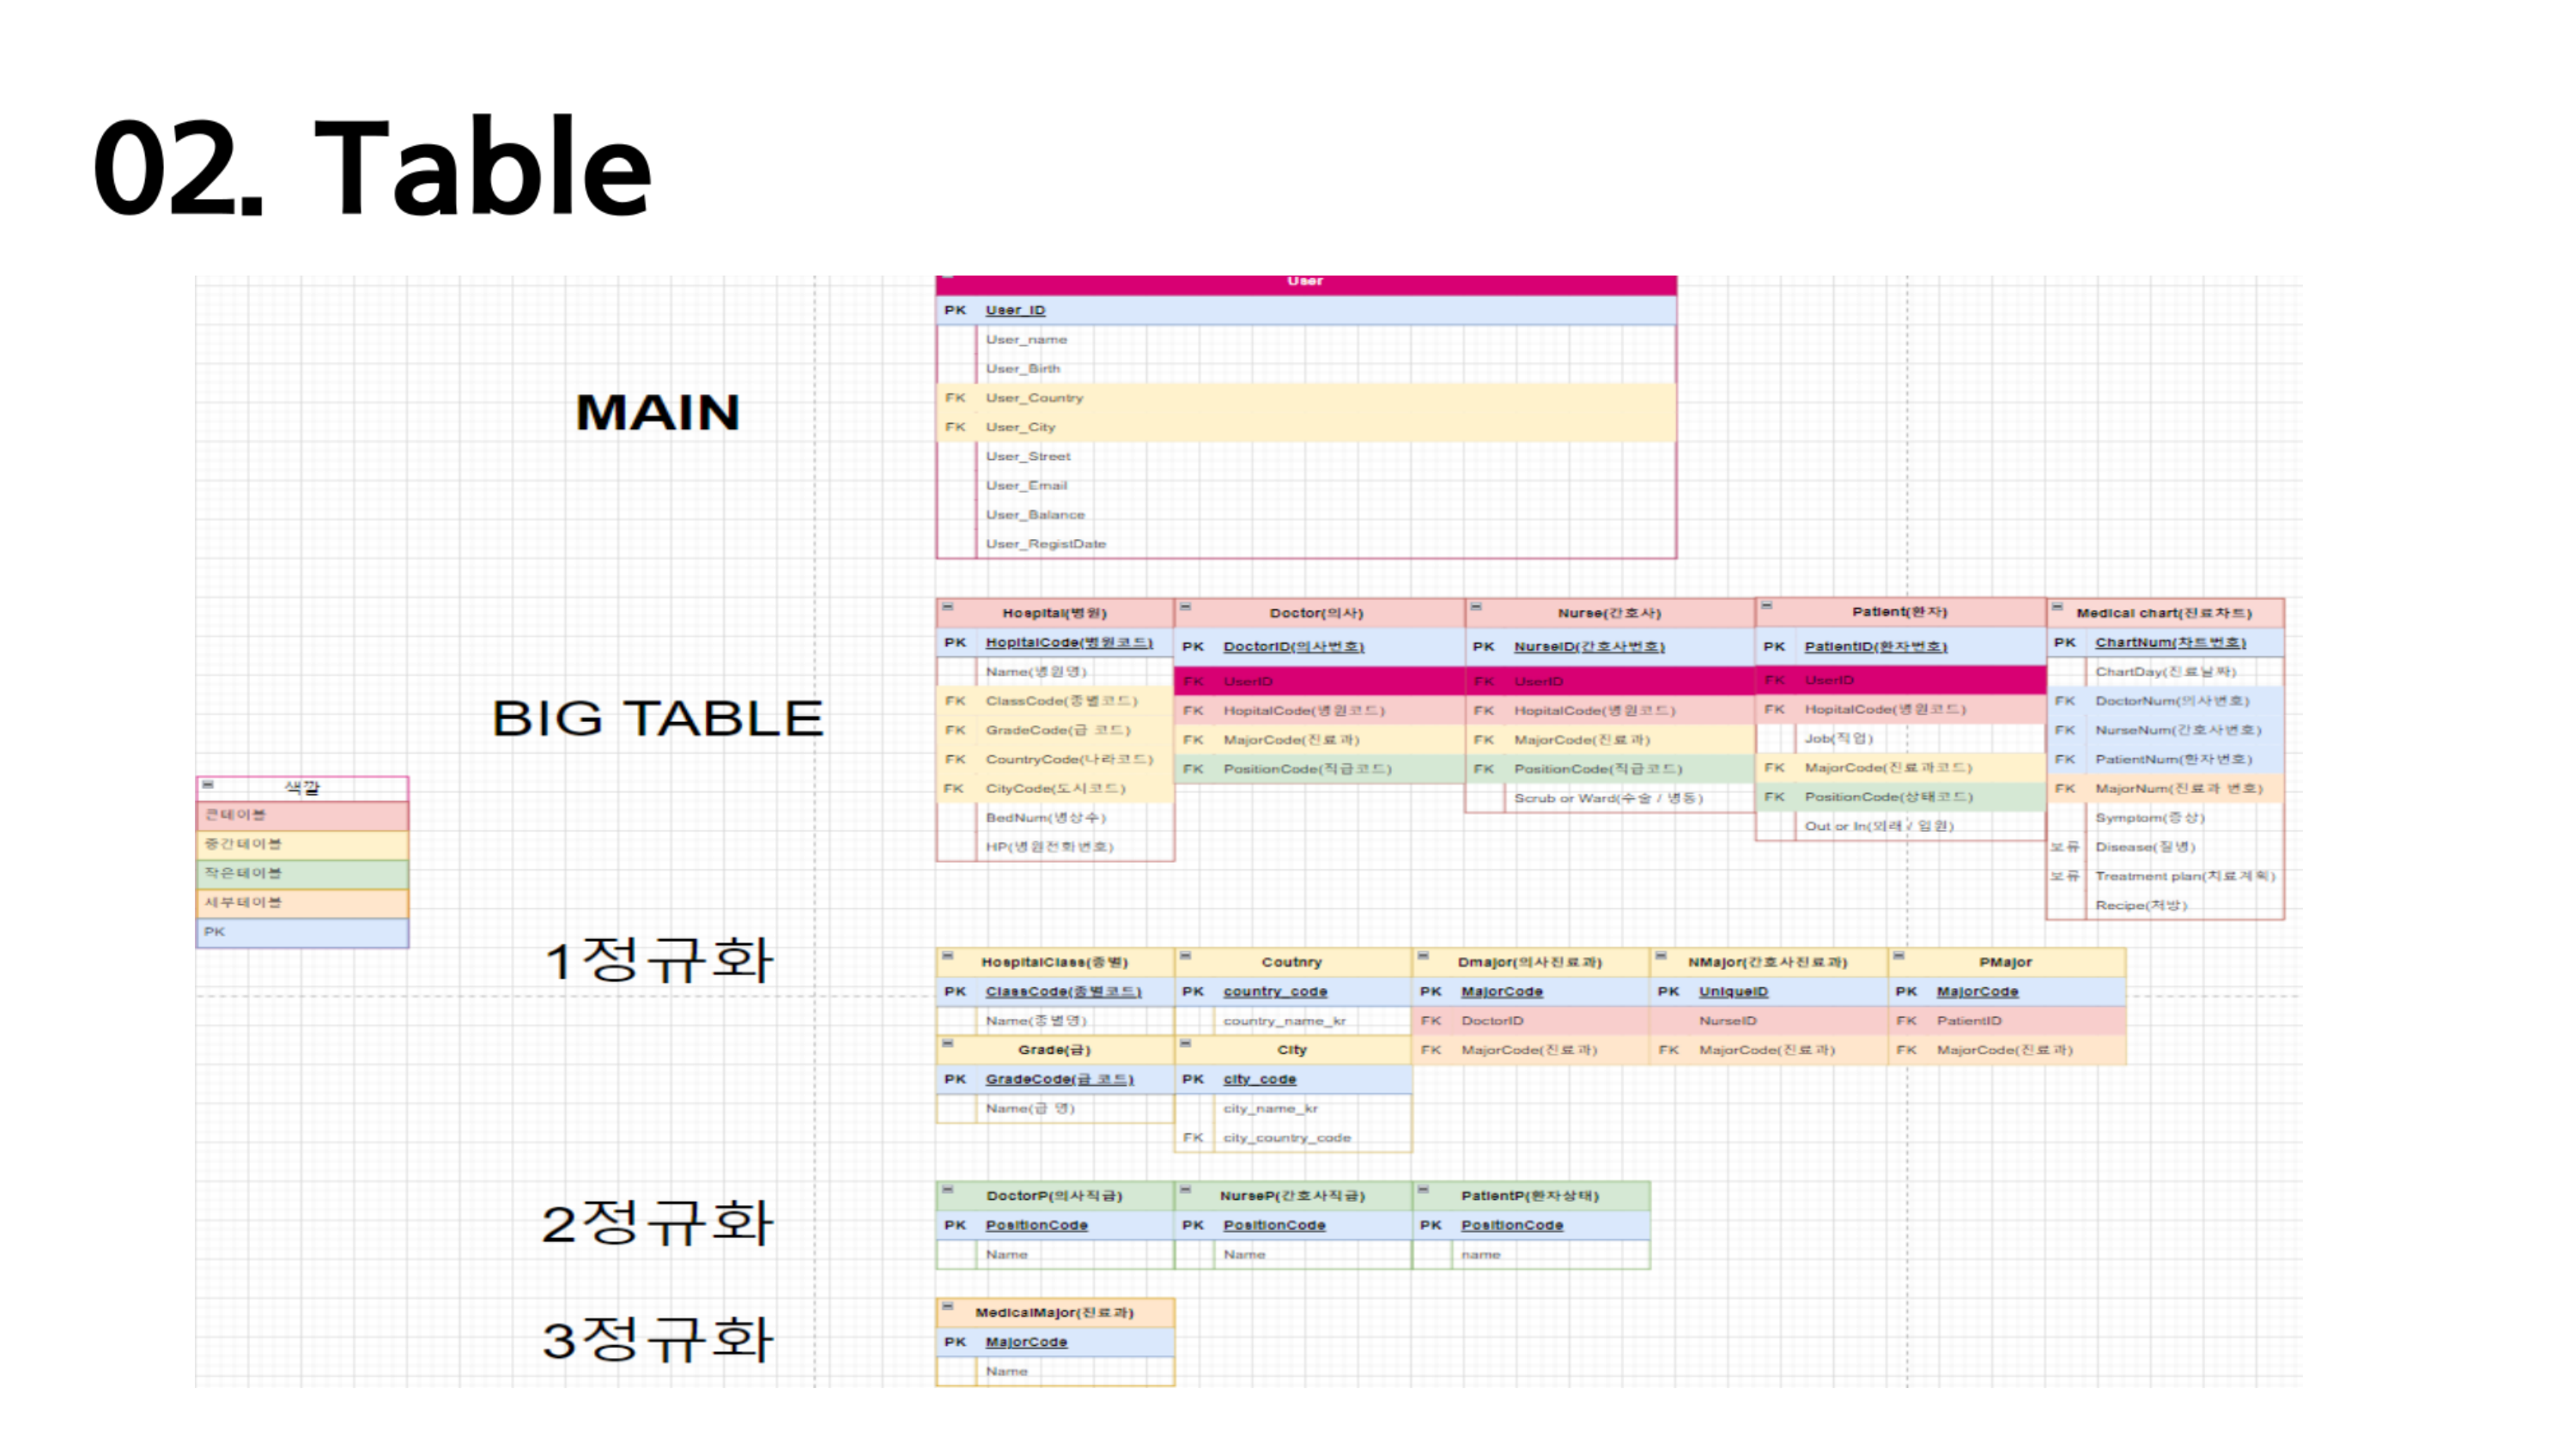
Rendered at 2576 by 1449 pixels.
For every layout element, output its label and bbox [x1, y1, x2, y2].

text_box [195, 275, 2304, 1388]
picture [71, 57, 705, 277]
